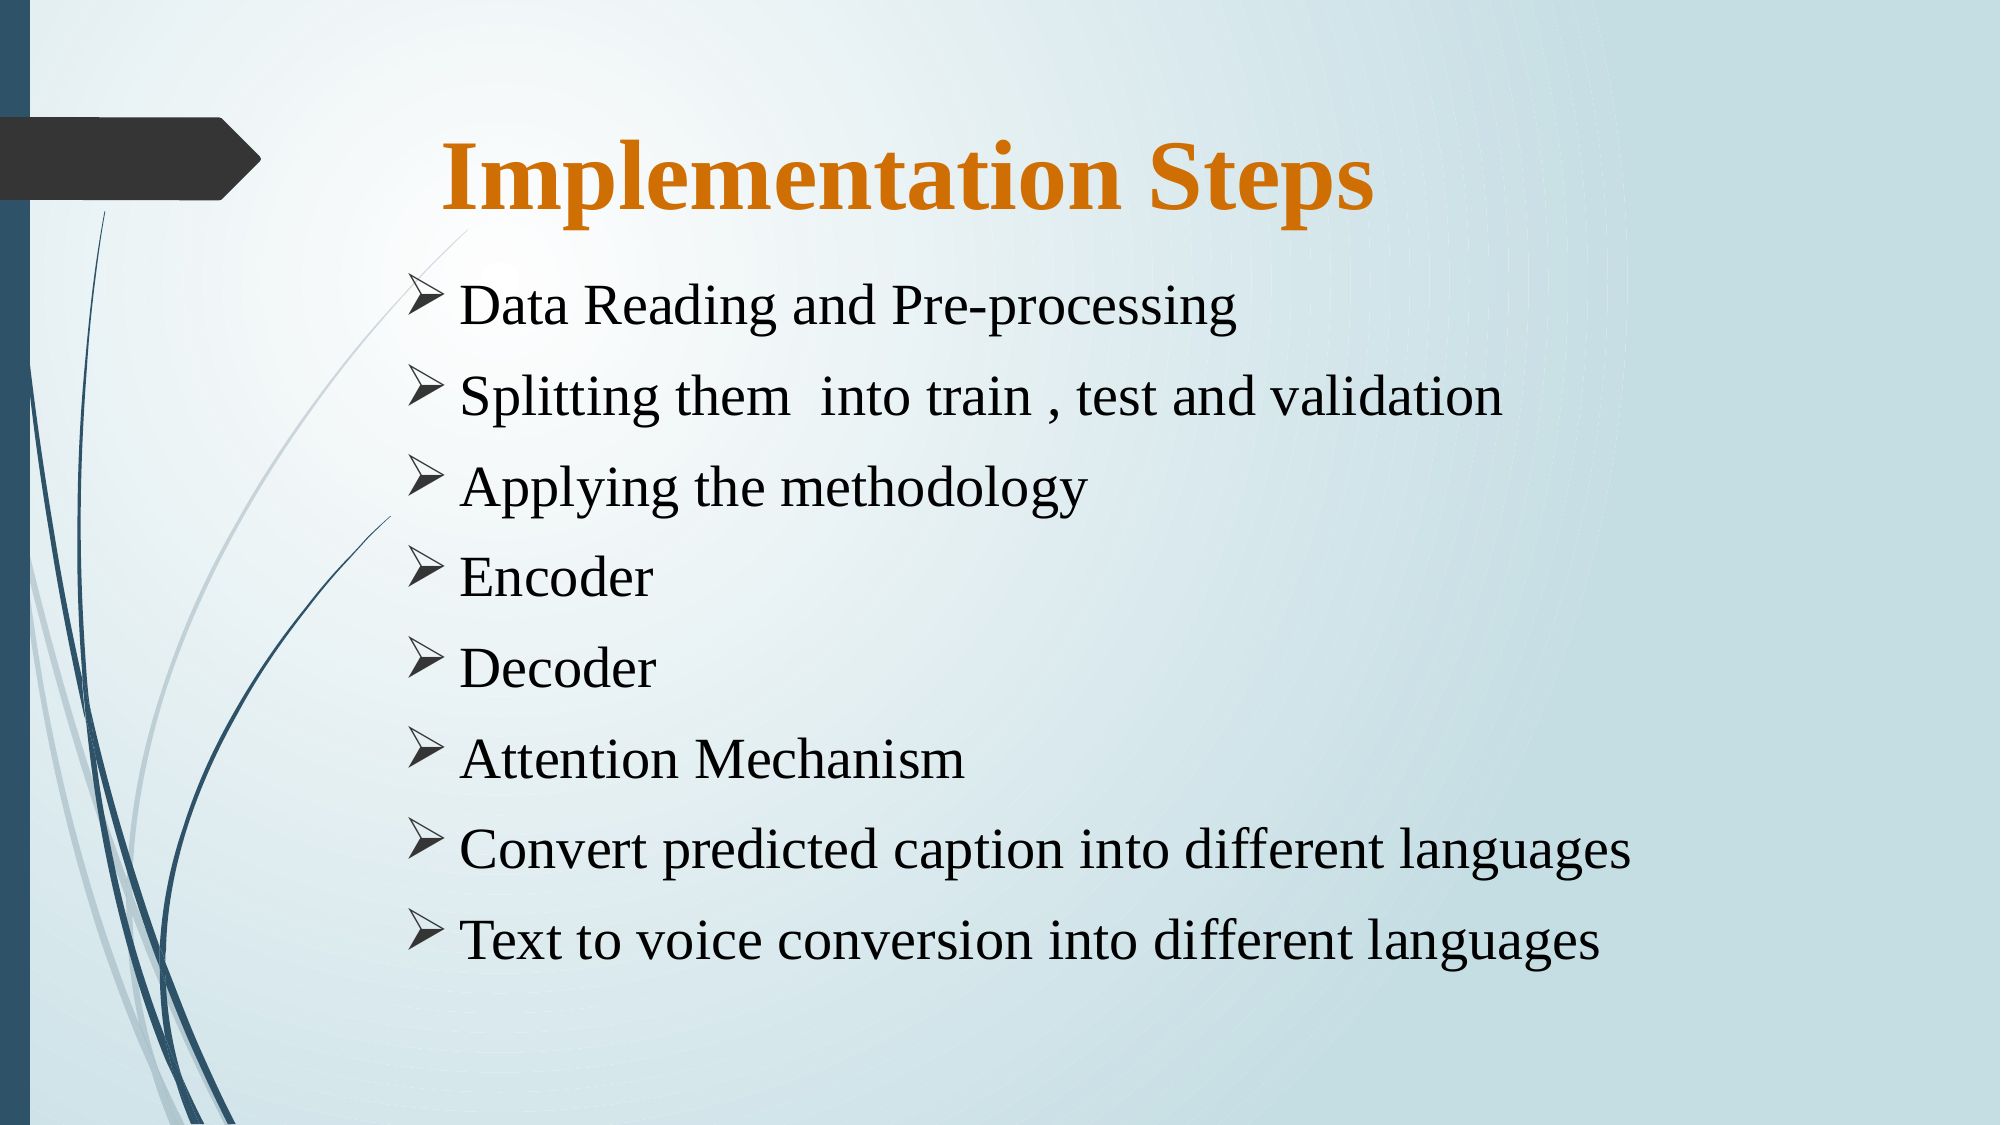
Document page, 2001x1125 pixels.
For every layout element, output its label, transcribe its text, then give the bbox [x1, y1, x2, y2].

list Data Reading and Pre-processing Splitting them into train , test and validation Applying the methodology Encoder Decoder Attention Mechanism Convert predicted caption into different languages Text to voice conversion into different languages [388, 259, 1851, 1071]
title Implementation Steps [425, 102, 1888, 313]
